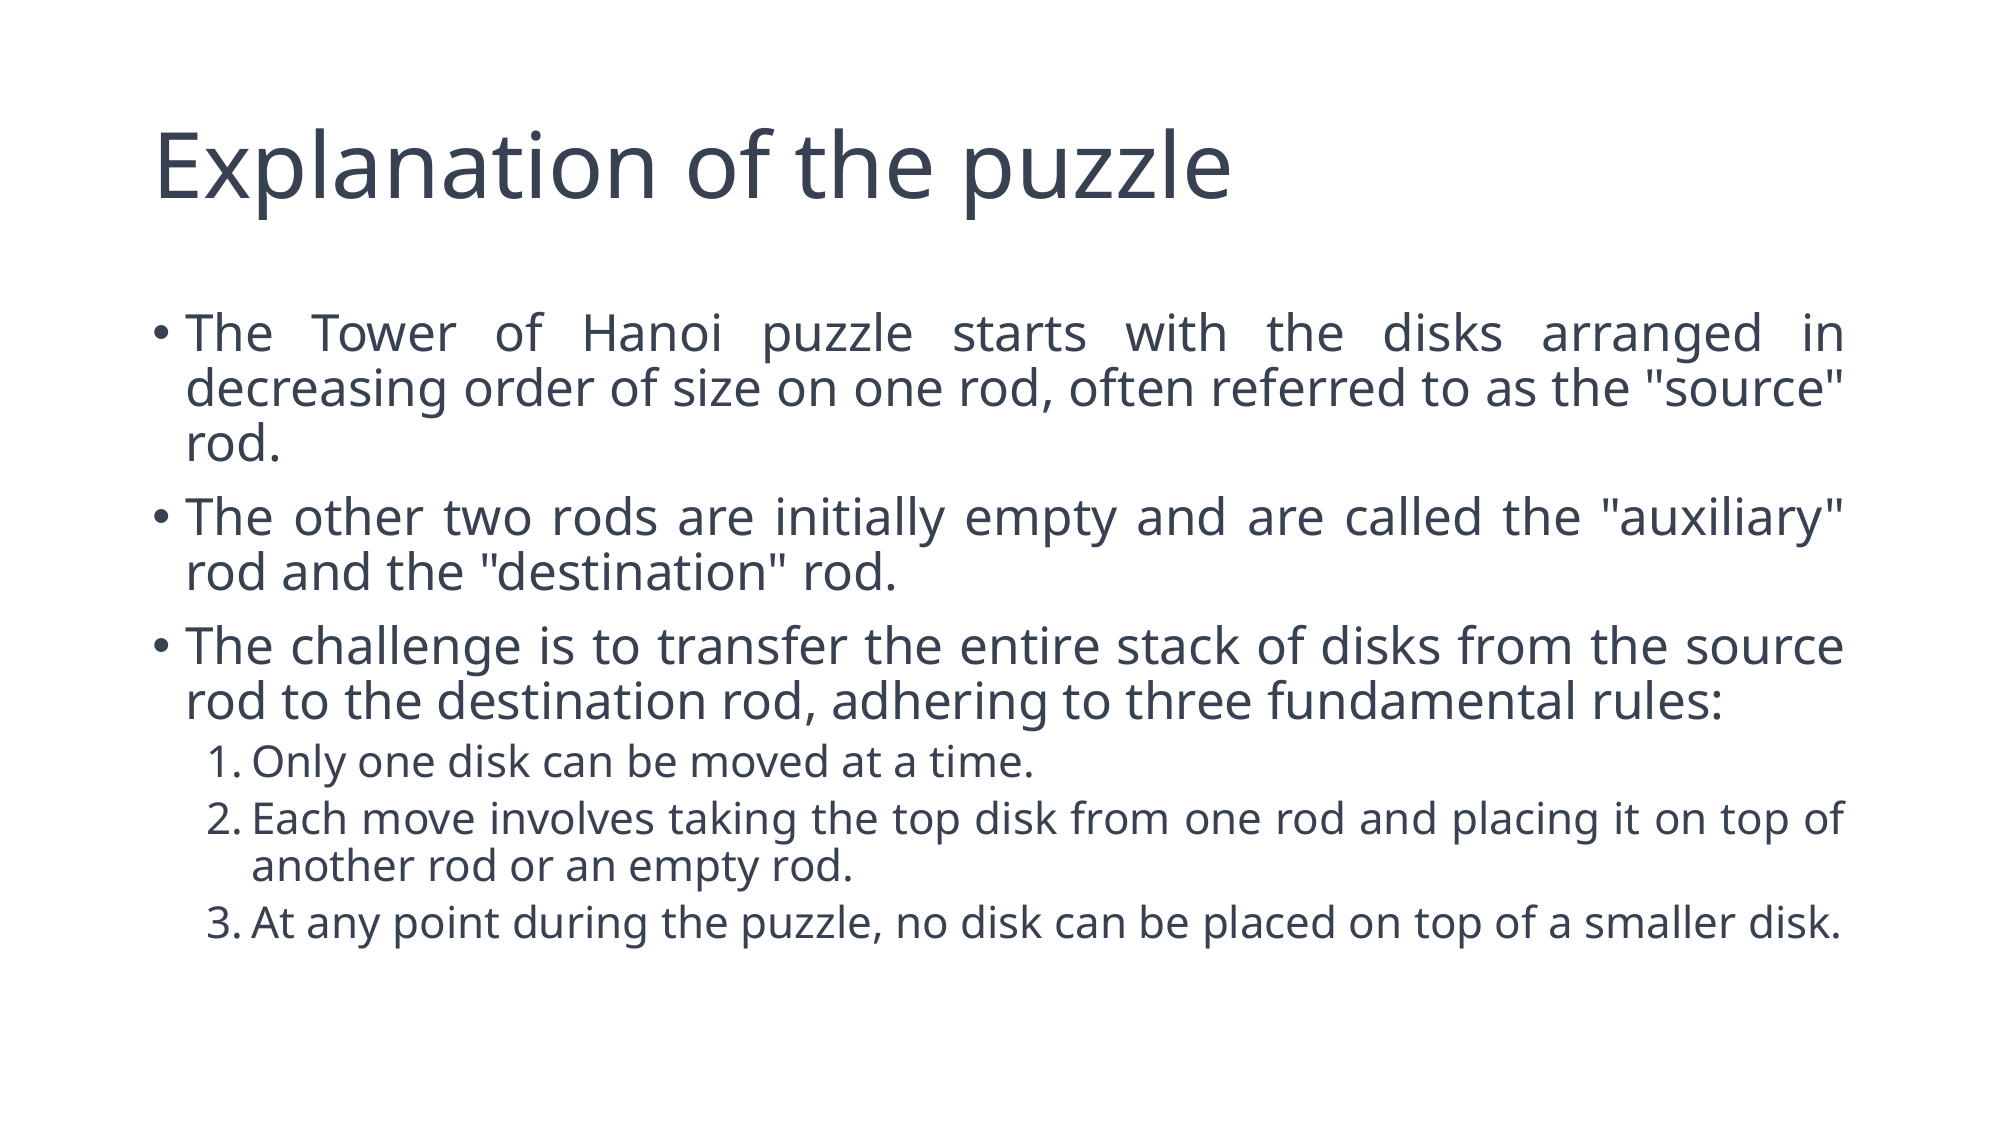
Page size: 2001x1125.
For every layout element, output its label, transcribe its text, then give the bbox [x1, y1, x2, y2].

list The Tower of Hanoi puzzle starts with the disks arranged in decreasing order of size on one rod, often referred to as the "source" rod. The other two rods are initially empty and are called the "auxiliary" rod and the "destination" rod. The challenge is to transfer the entire stack of disks from the source rod to the destination rod, adhering to three fundamental rules: Only one disk can be moved at a time. Each move involves taking the top disk from one rod and placing it on top of another rod or an empty rod. At any point during the puzzle, no disk can be placed on top of a smaller disk. [137, 299, 1863, 1014]
title Explanation of the puzzle [137, 59, 1863, 278]
